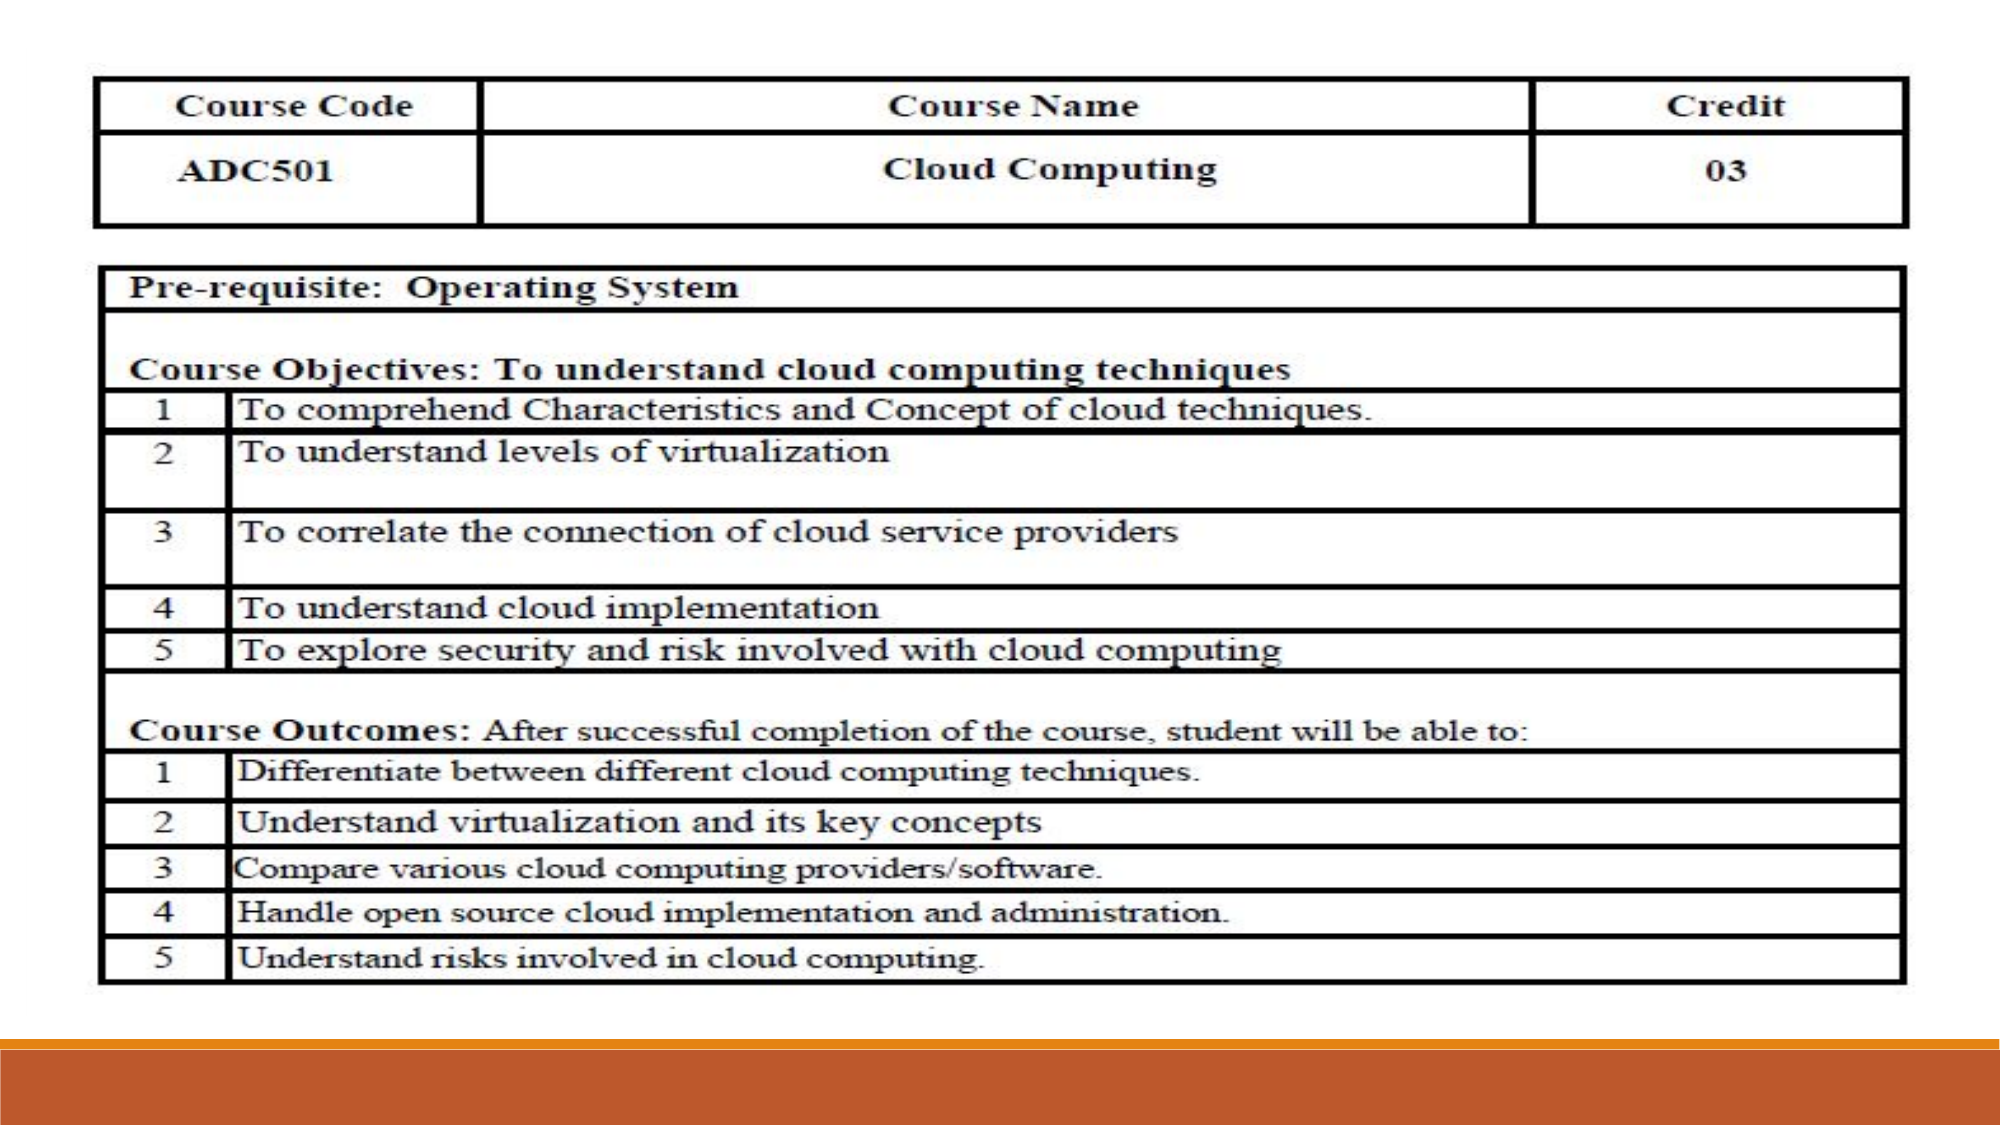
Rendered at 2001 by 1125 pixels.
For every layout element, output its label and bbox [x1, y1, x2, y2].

picture [25, 47, 1946, 1016]
